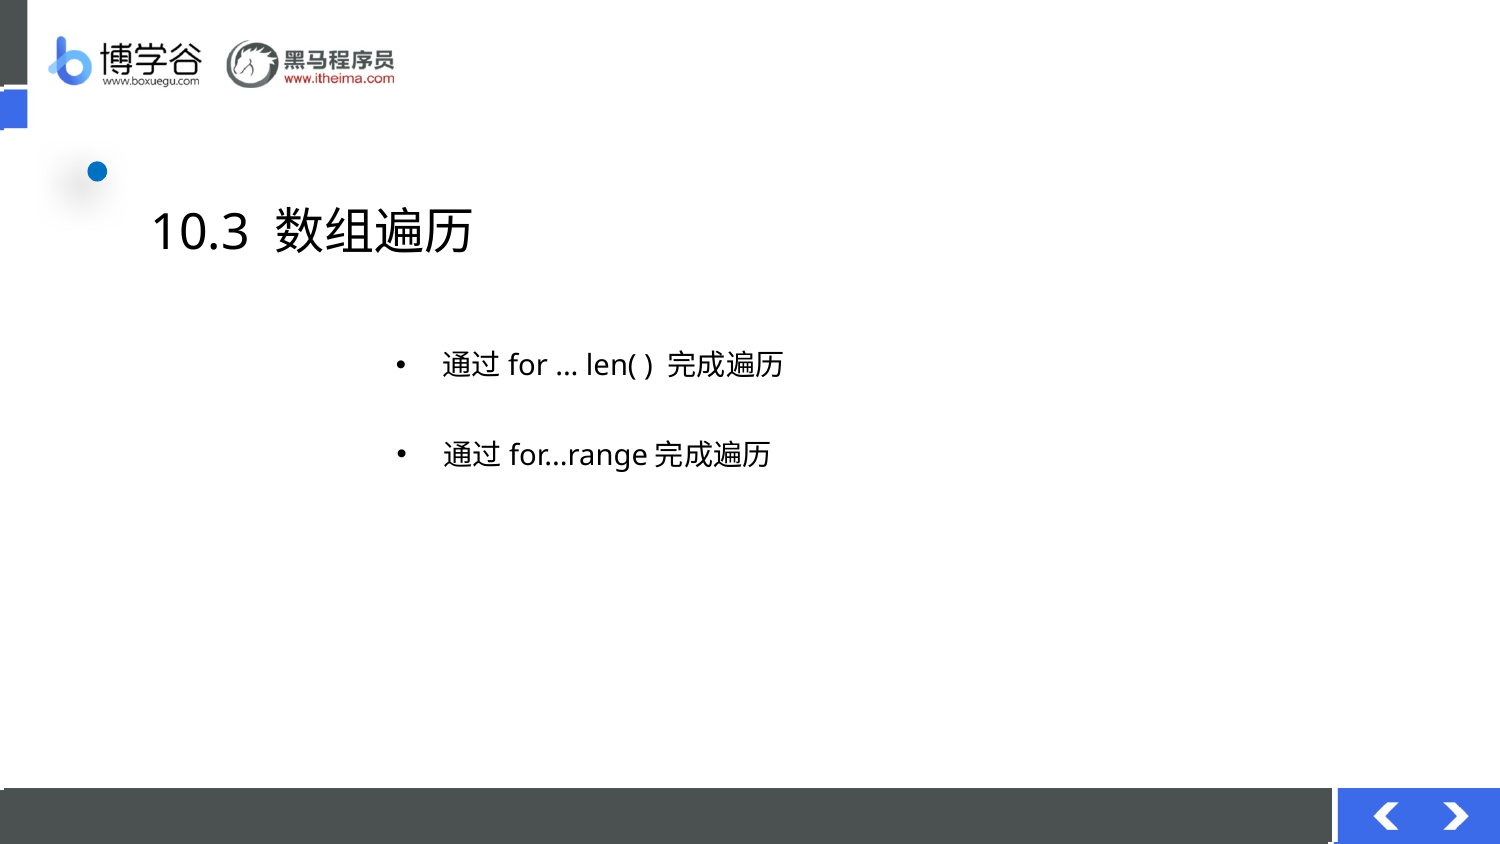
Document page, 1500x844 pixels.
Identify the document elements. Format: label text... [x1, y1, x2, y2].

text_box [85, 159, 110, 184]
picture [0, 0, 1500, 844]
title 10.3 数组遍历 [135, 173, 680, 268]
text_box 通过for...range完成遍历 [381, 428, 787, 479]
text_box 通过for ... len( ) 完成遍历 [381, 339, 800, 389]
